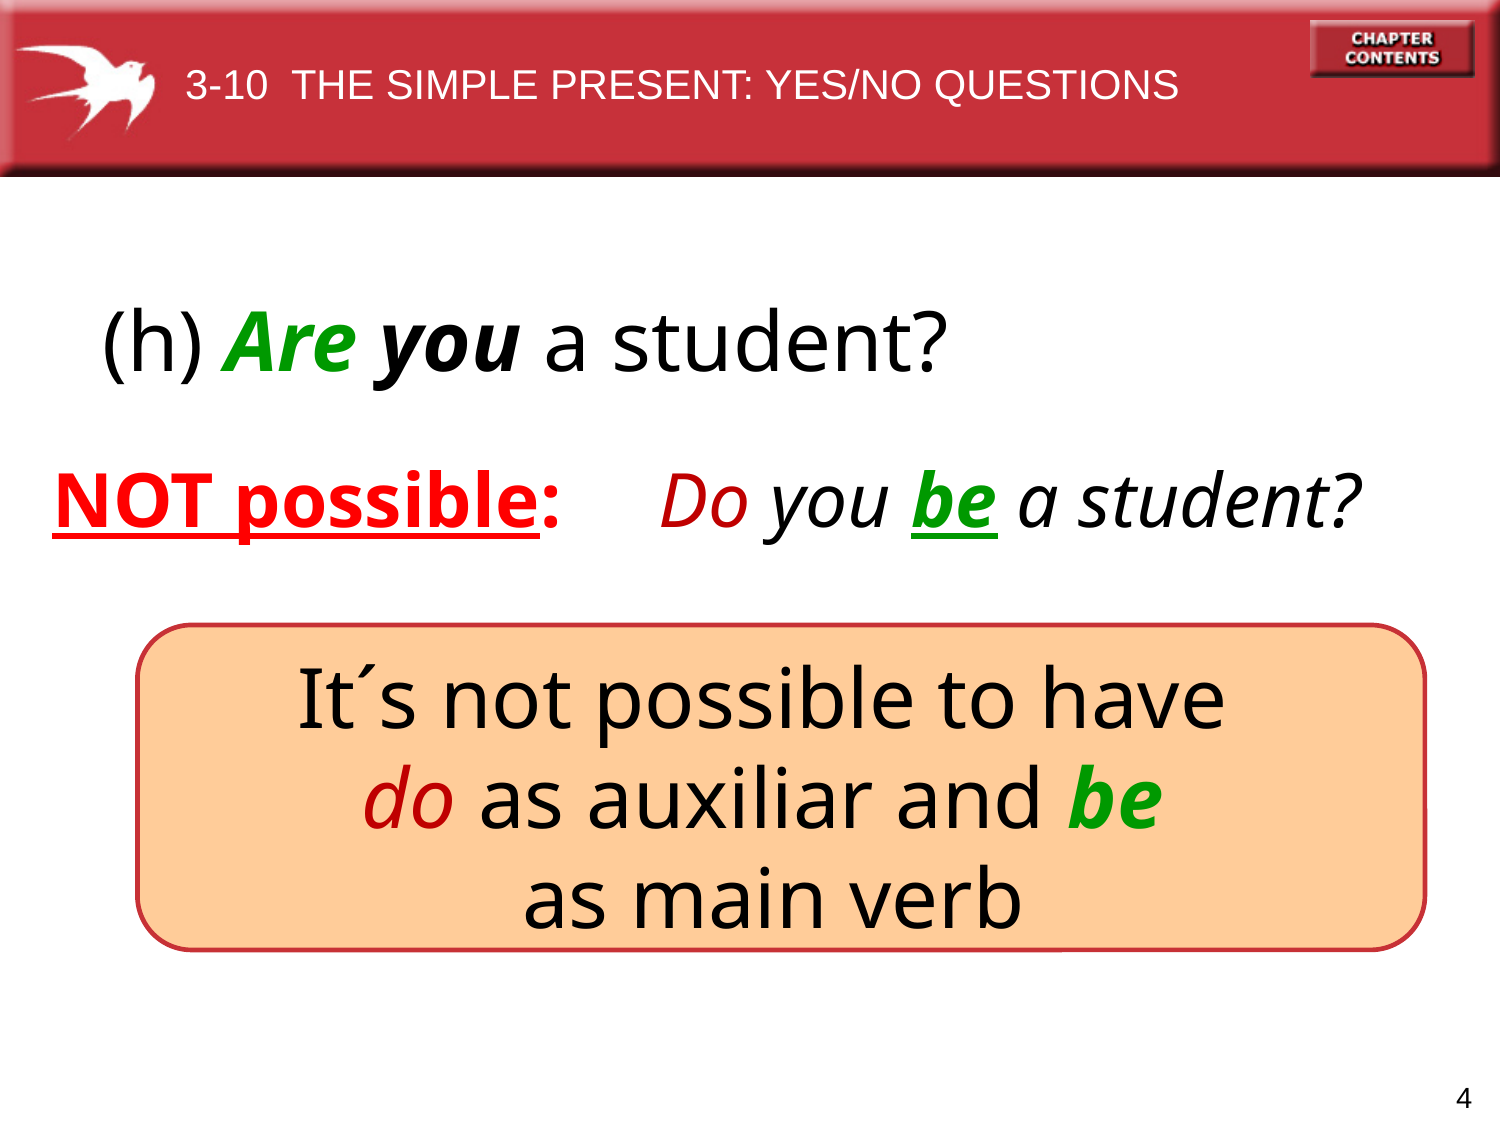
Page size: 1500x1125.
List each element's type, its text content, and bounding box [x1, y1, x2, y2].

picture [0, 0, 1500, 177]
slide_number 4 [1137, 1071, 1488, 1125]
text_box It´s not possible to have do as auxiliar and be as main verb [249, 637, 1275, 953]
text_box (h) Are you a student? [87, 299, 1163, 395]
text_box [137, 624, 1425, 950]
text_box 3-10 THE SIMPLE PRESENT: YES/NO QUESTIONS [170, 50, 1343, 115]
text_box NOT possible: Do you be a student? [37, 462, 1500, 550]
